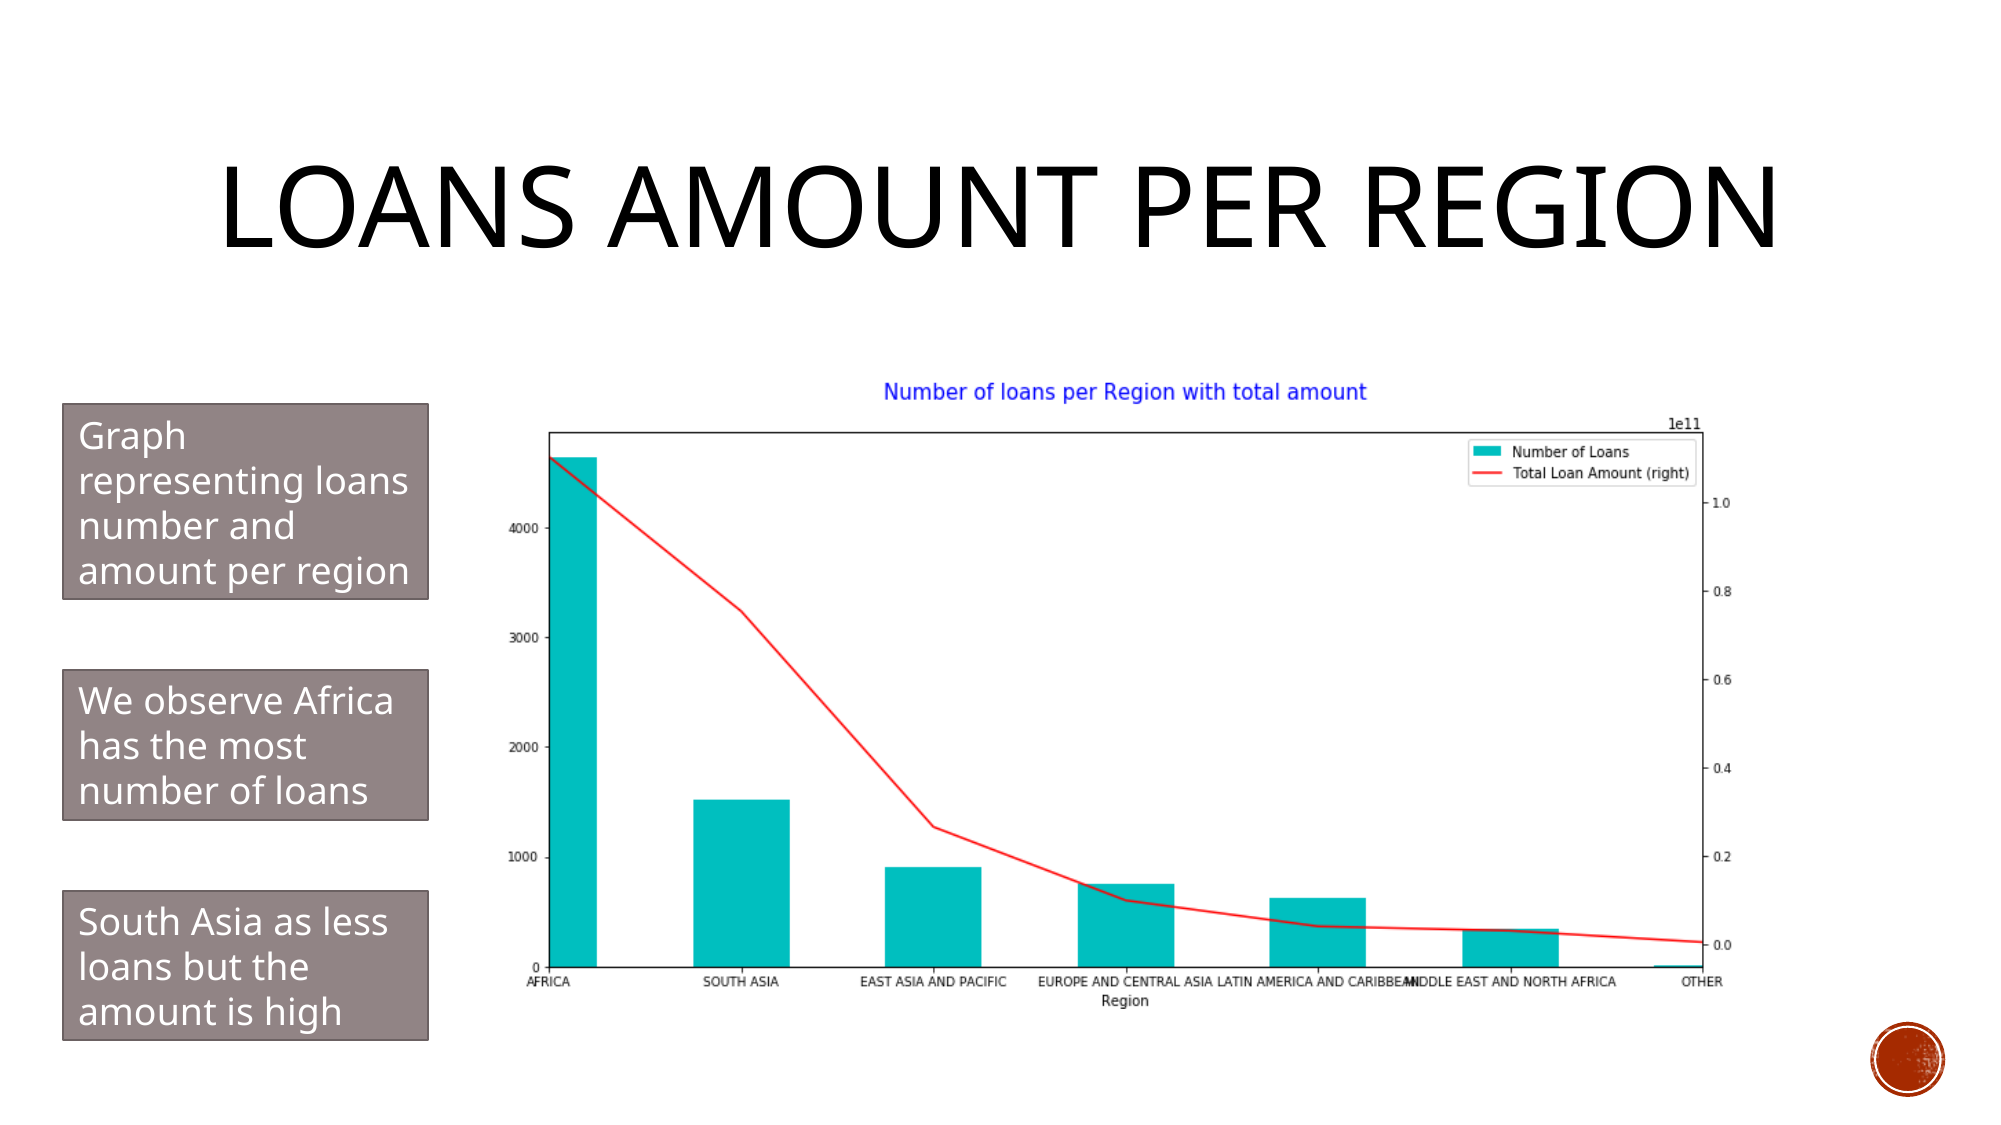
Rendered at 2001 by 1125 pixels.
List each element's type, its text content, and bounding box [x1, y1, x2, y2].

text_box South Asia as less loans but the amount is high [62, 890, 429, 1041]
text_box We observe Africa has the most number of loans [62, 669, 429, 821]
text_box Graph representing loans number and amount per region [62, 403, 429, 600]
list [506, 373, 1750, 1007]
title Loans Amount per region [175, 79, 1826, 344]
